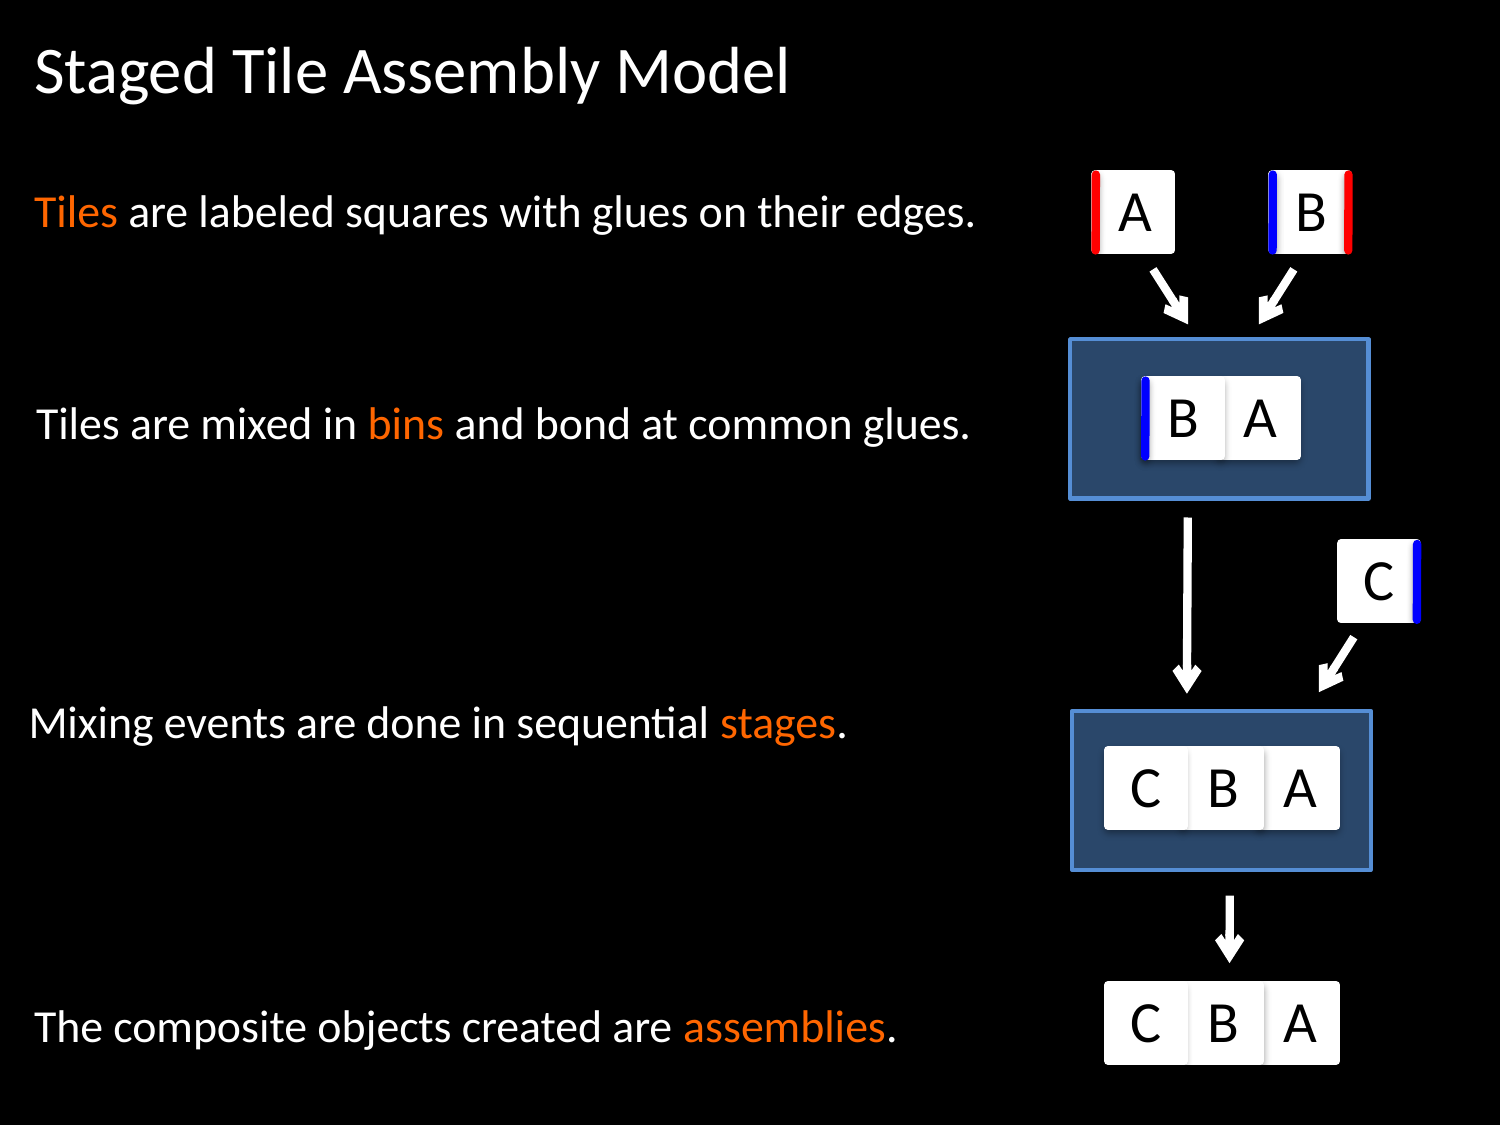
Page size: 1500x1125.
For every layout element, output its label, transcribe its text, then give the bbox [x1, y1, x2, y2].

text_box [19, 165, 1349, 252]
text_box Staged Tile Assembly Model [19, 19, 1221, 114]
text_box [13, 517, 1418, 871]
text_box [20, 269, 1369, 499]
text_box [19, 895, 1374, 1063]
